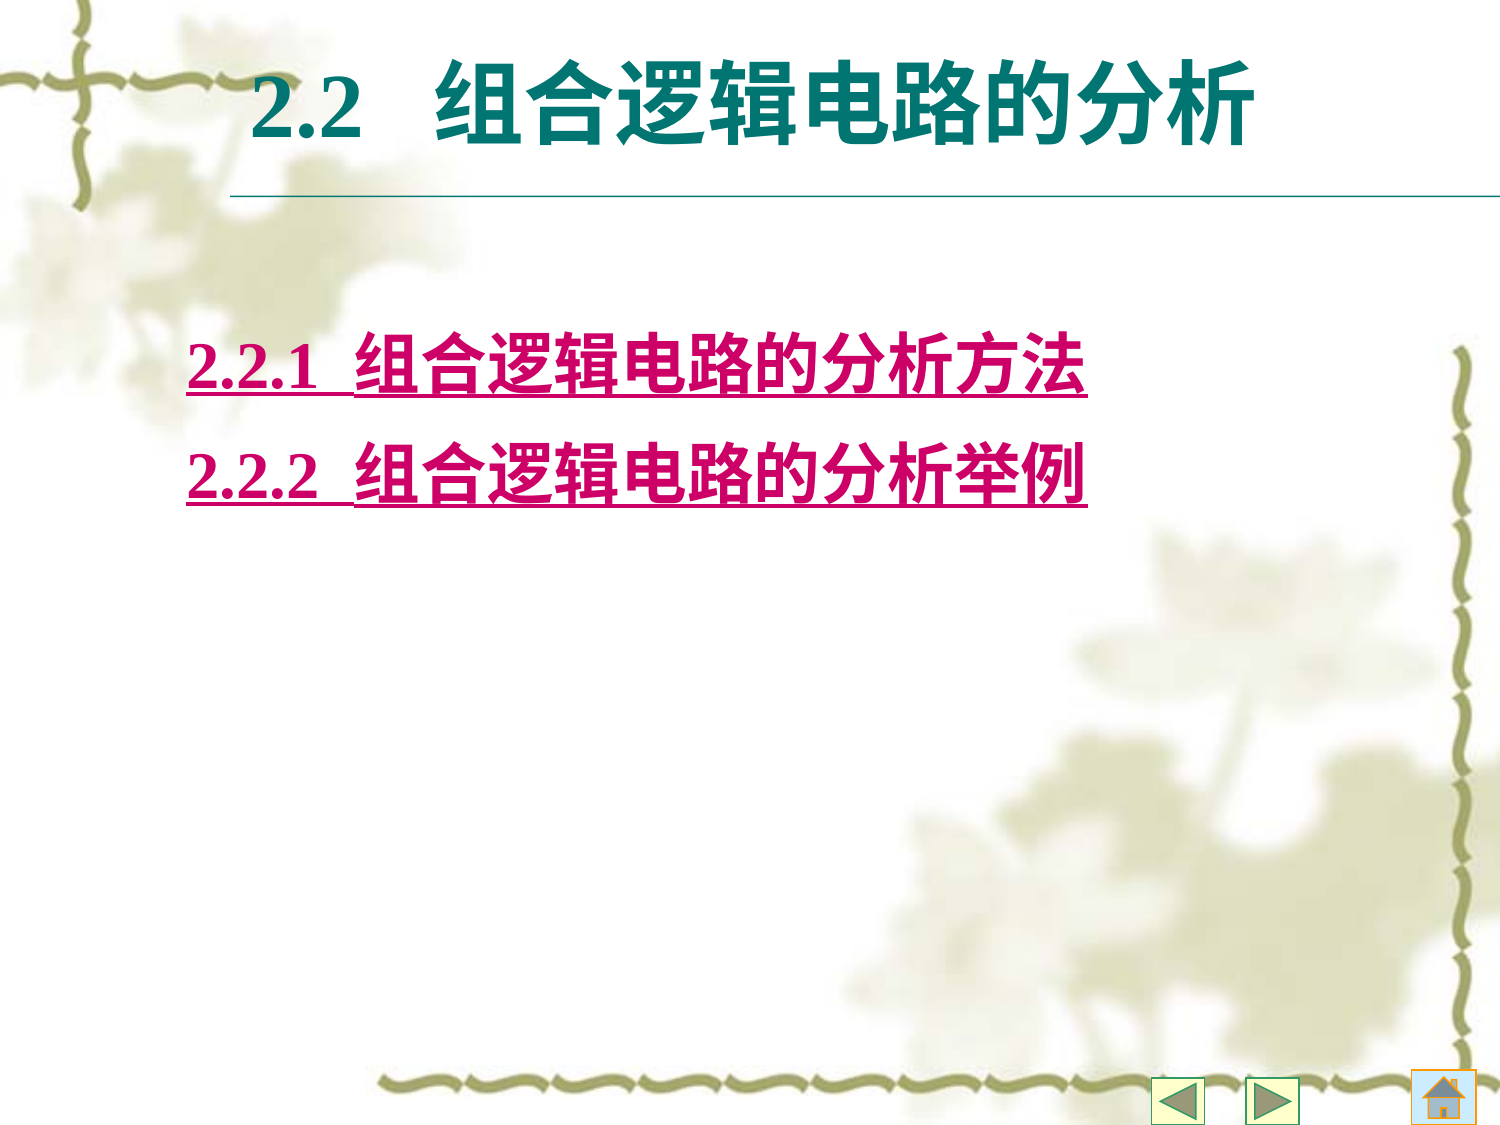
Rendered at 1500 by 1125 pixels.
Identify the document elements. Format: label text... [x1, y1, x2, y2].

list 2.2.1 组合逻辑电路的分析方法 2.2.2 组合逻辑电路的分析举例 [171, 314, 1451, 963]
title 2.2 组合逻辑电路的分析 [53, 7, 1455, 195]
picture [0, 0, 1500, 1125]
